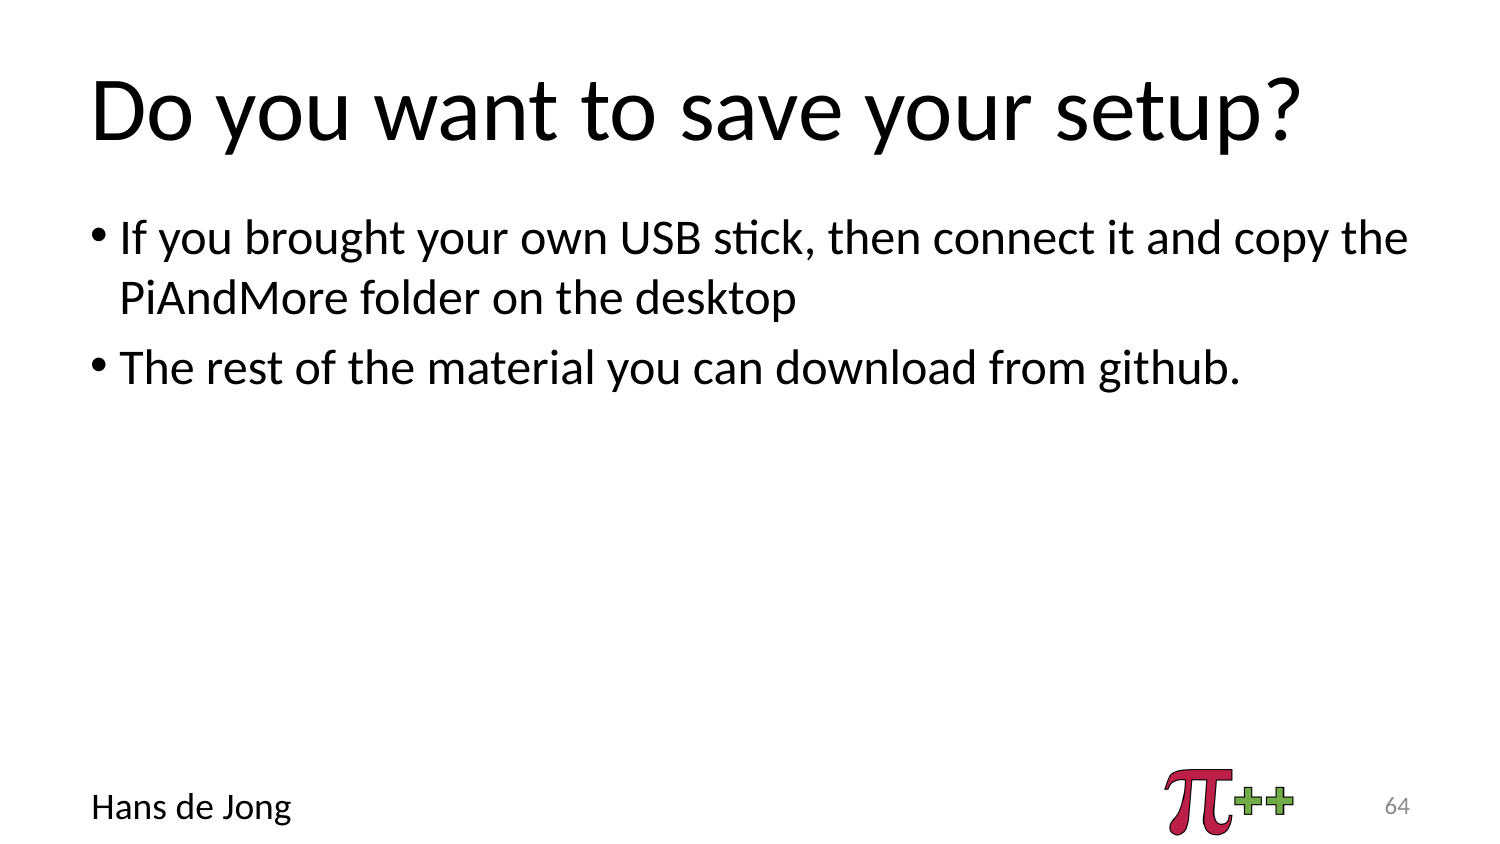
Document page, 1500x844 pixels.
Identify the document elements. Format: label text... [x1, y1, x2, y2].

slide_number 64 [1340, 782, 1425, 827]
list If you brought your own USB stick, then connect it and copy the PiAndMore folder on the desktop The rest of the material you can download from github. [75, 196, 1425, 754]
picture [1163, 768, 1294, 836]
title Do you want to save your setup? [75, 33, 1425, 175]
